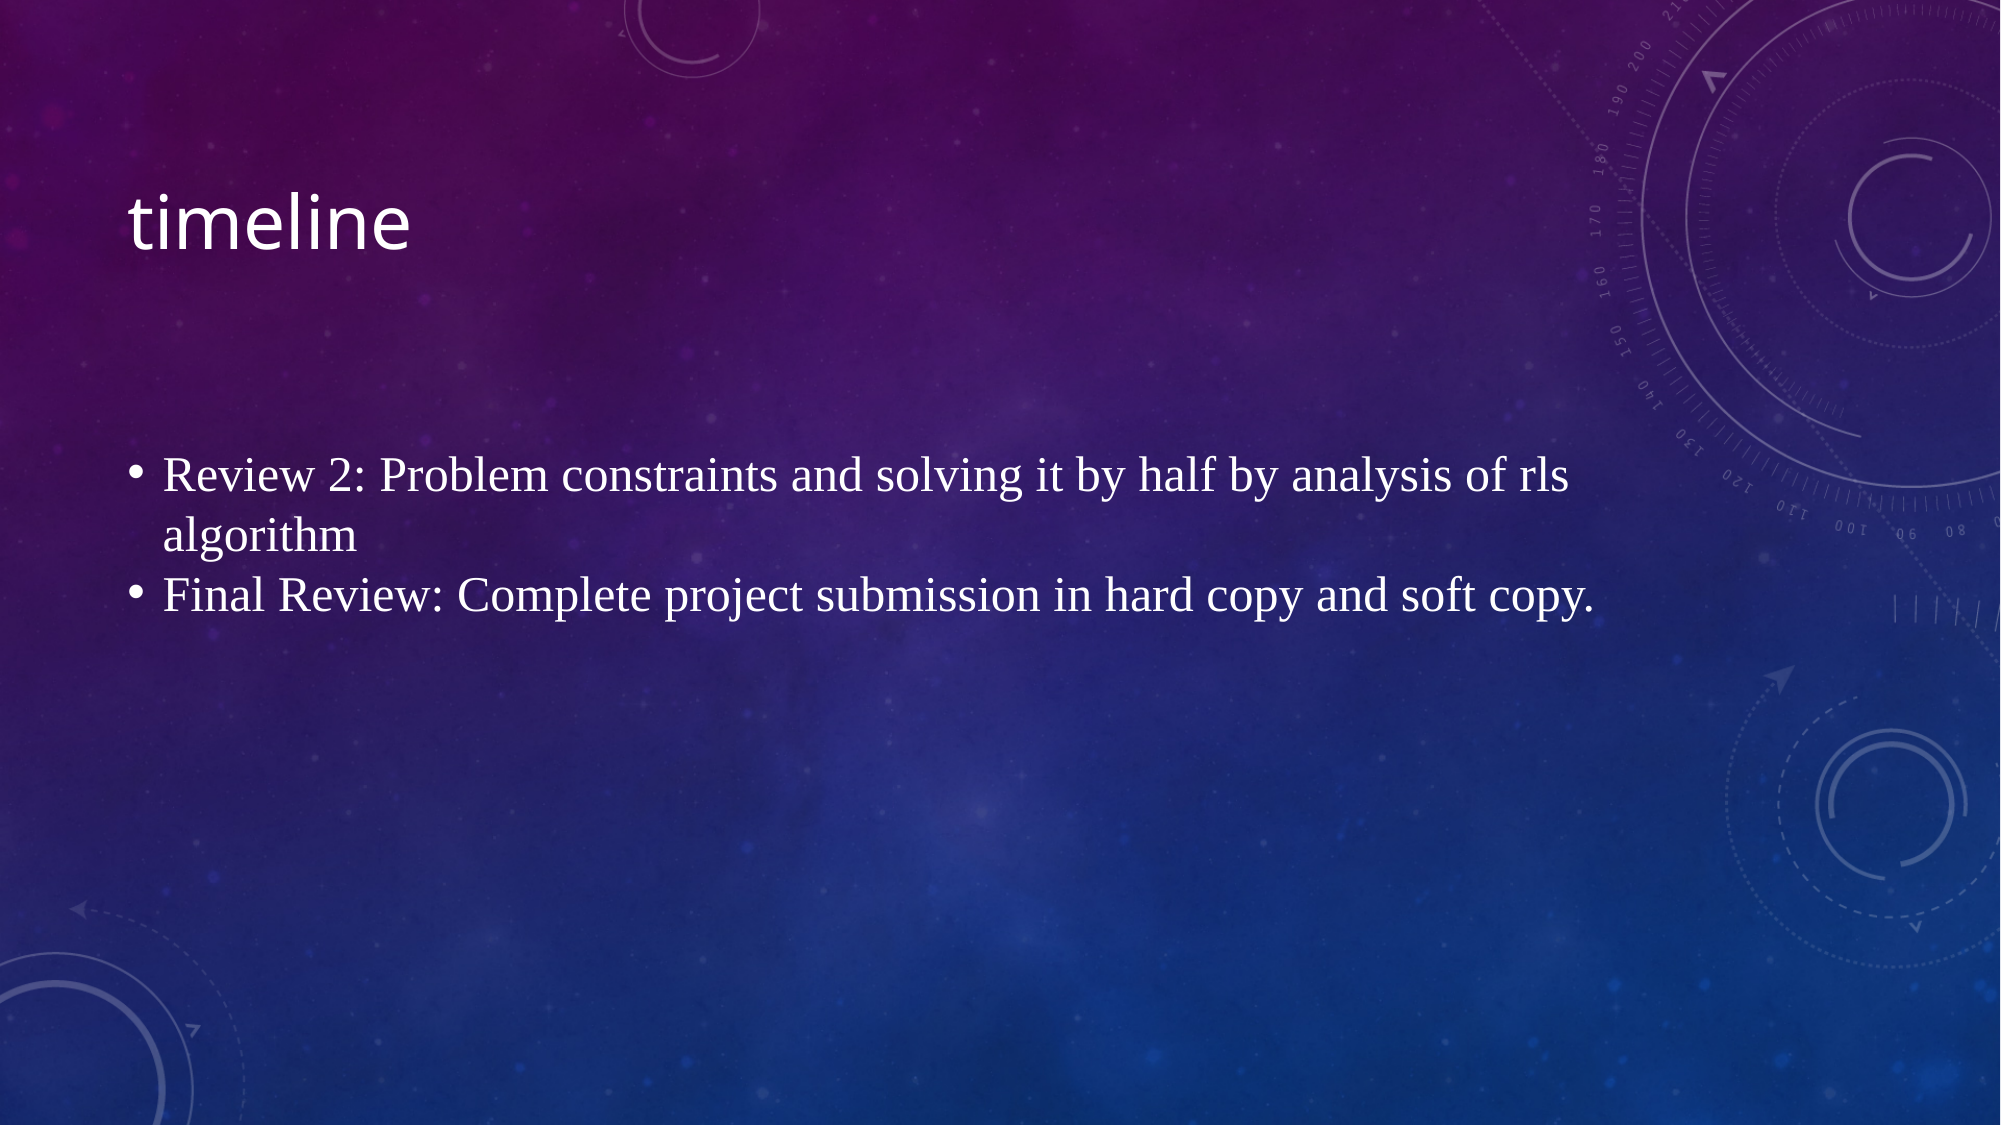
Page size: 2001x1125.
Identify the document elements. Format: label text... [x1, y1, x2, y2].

text_box timeline [112, 99, 1775, 339]
text_box Review 2: Problem constraints and solving it by half by analysis of rls algorithm Final Review: Complete project submission in hard copy and soft copy. [112, 351, 1775, 712]
picture [0, 0, 2001, 1125]
